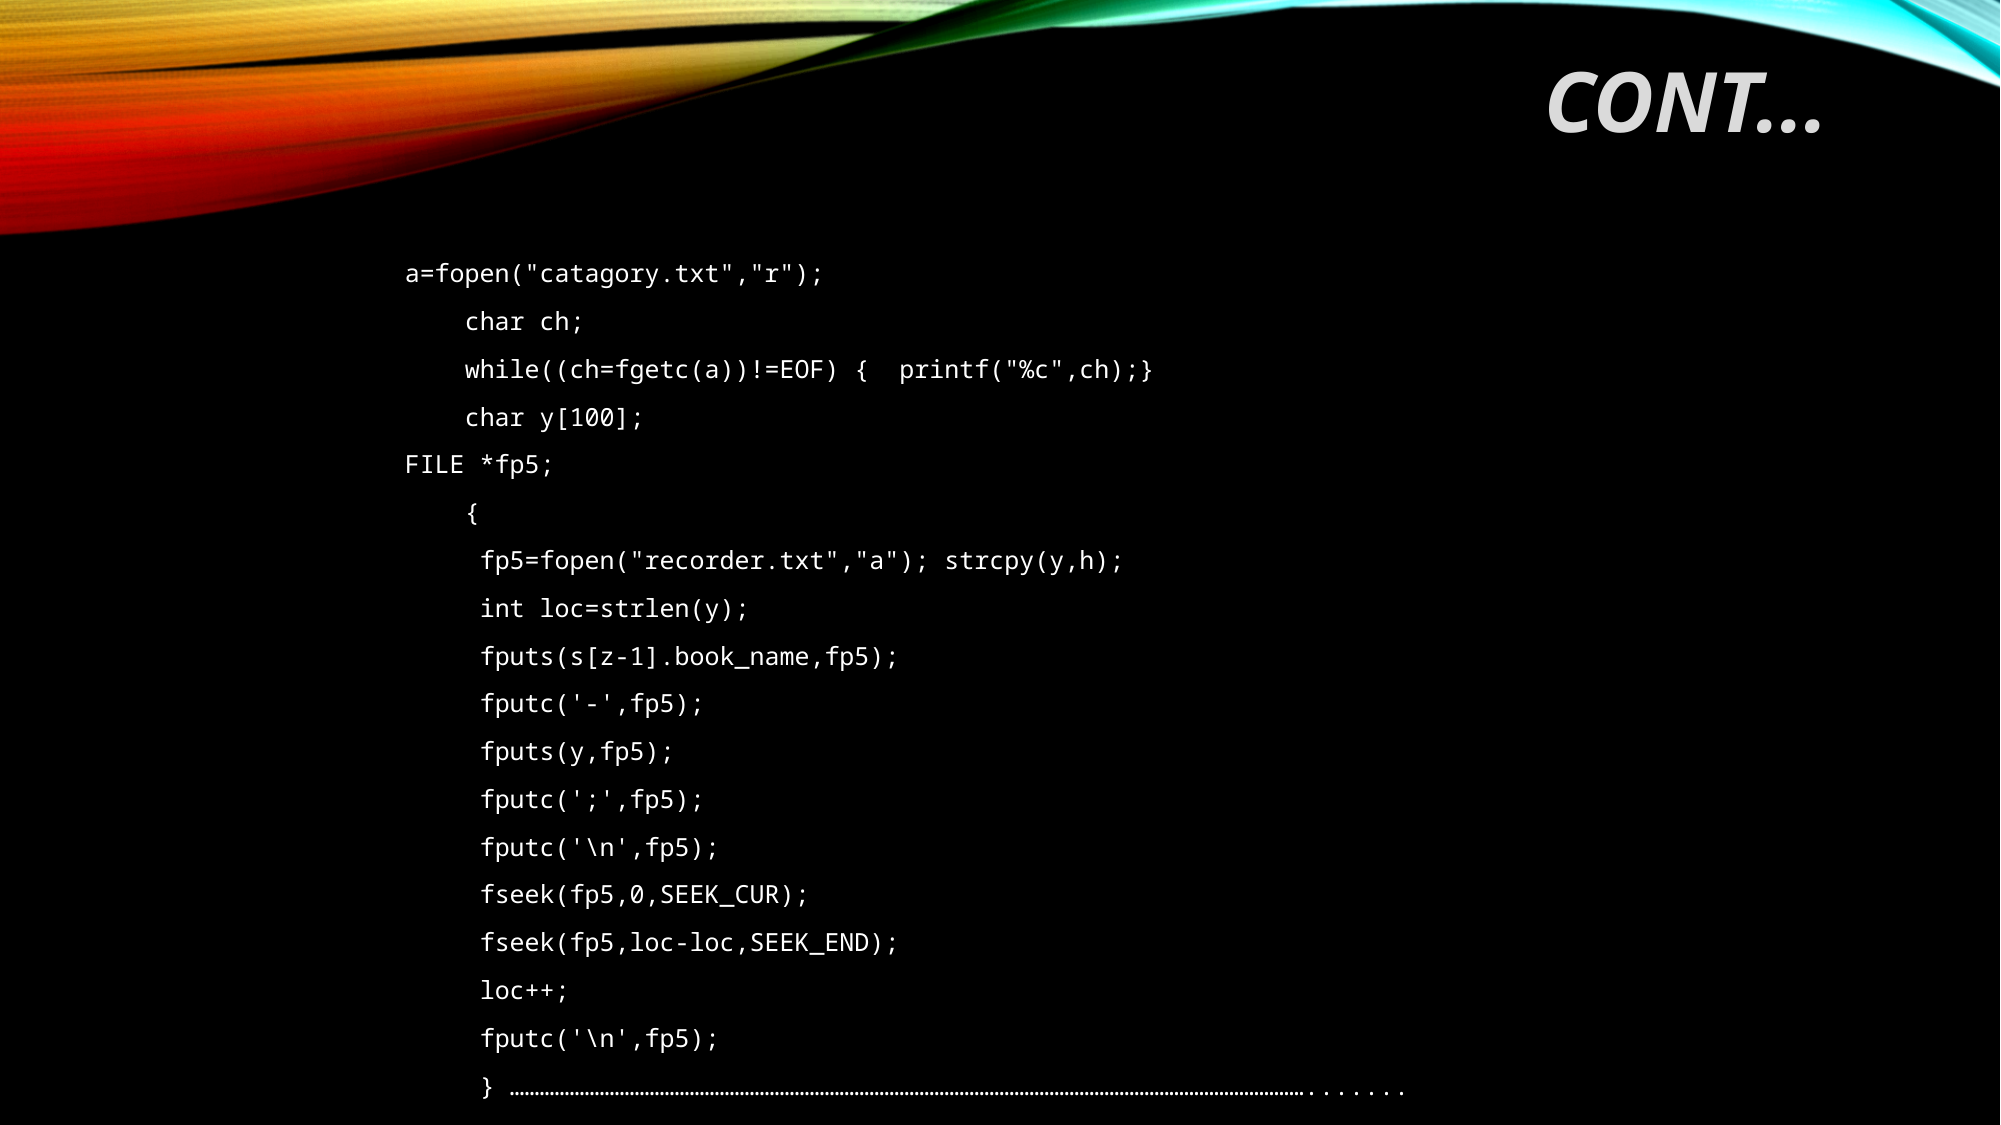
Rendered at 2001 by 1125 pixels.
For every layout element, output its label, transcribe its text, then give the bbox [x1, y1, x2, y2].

list a=fopen("catagory.txt","r"); char ch; while((ch=fgetc(a))!=EOF) { printf("%c",ch);} char y[100]; FILE *fp5; { fp5=fopen("recorder.txt","a"); strcpy(y,h); int loc=strlen(y); fputs(s[z-1].book_name,fp5); fputc('-',fp5); fputs(y,fp5); fputc(';',fp5); fputc('\n',fp5); fseek(fp5,0,SEEK_CUR); fseek(fp5,loc-loc,SEEK_END); loc++; fputc('\n',fp5); } ……………………………………………………………………………………………………………………………………………....... [389, 253, 2000, 1125]
title Cont... [430, 0, 1844, 213]
picture [0, 0, 2000, 237]
